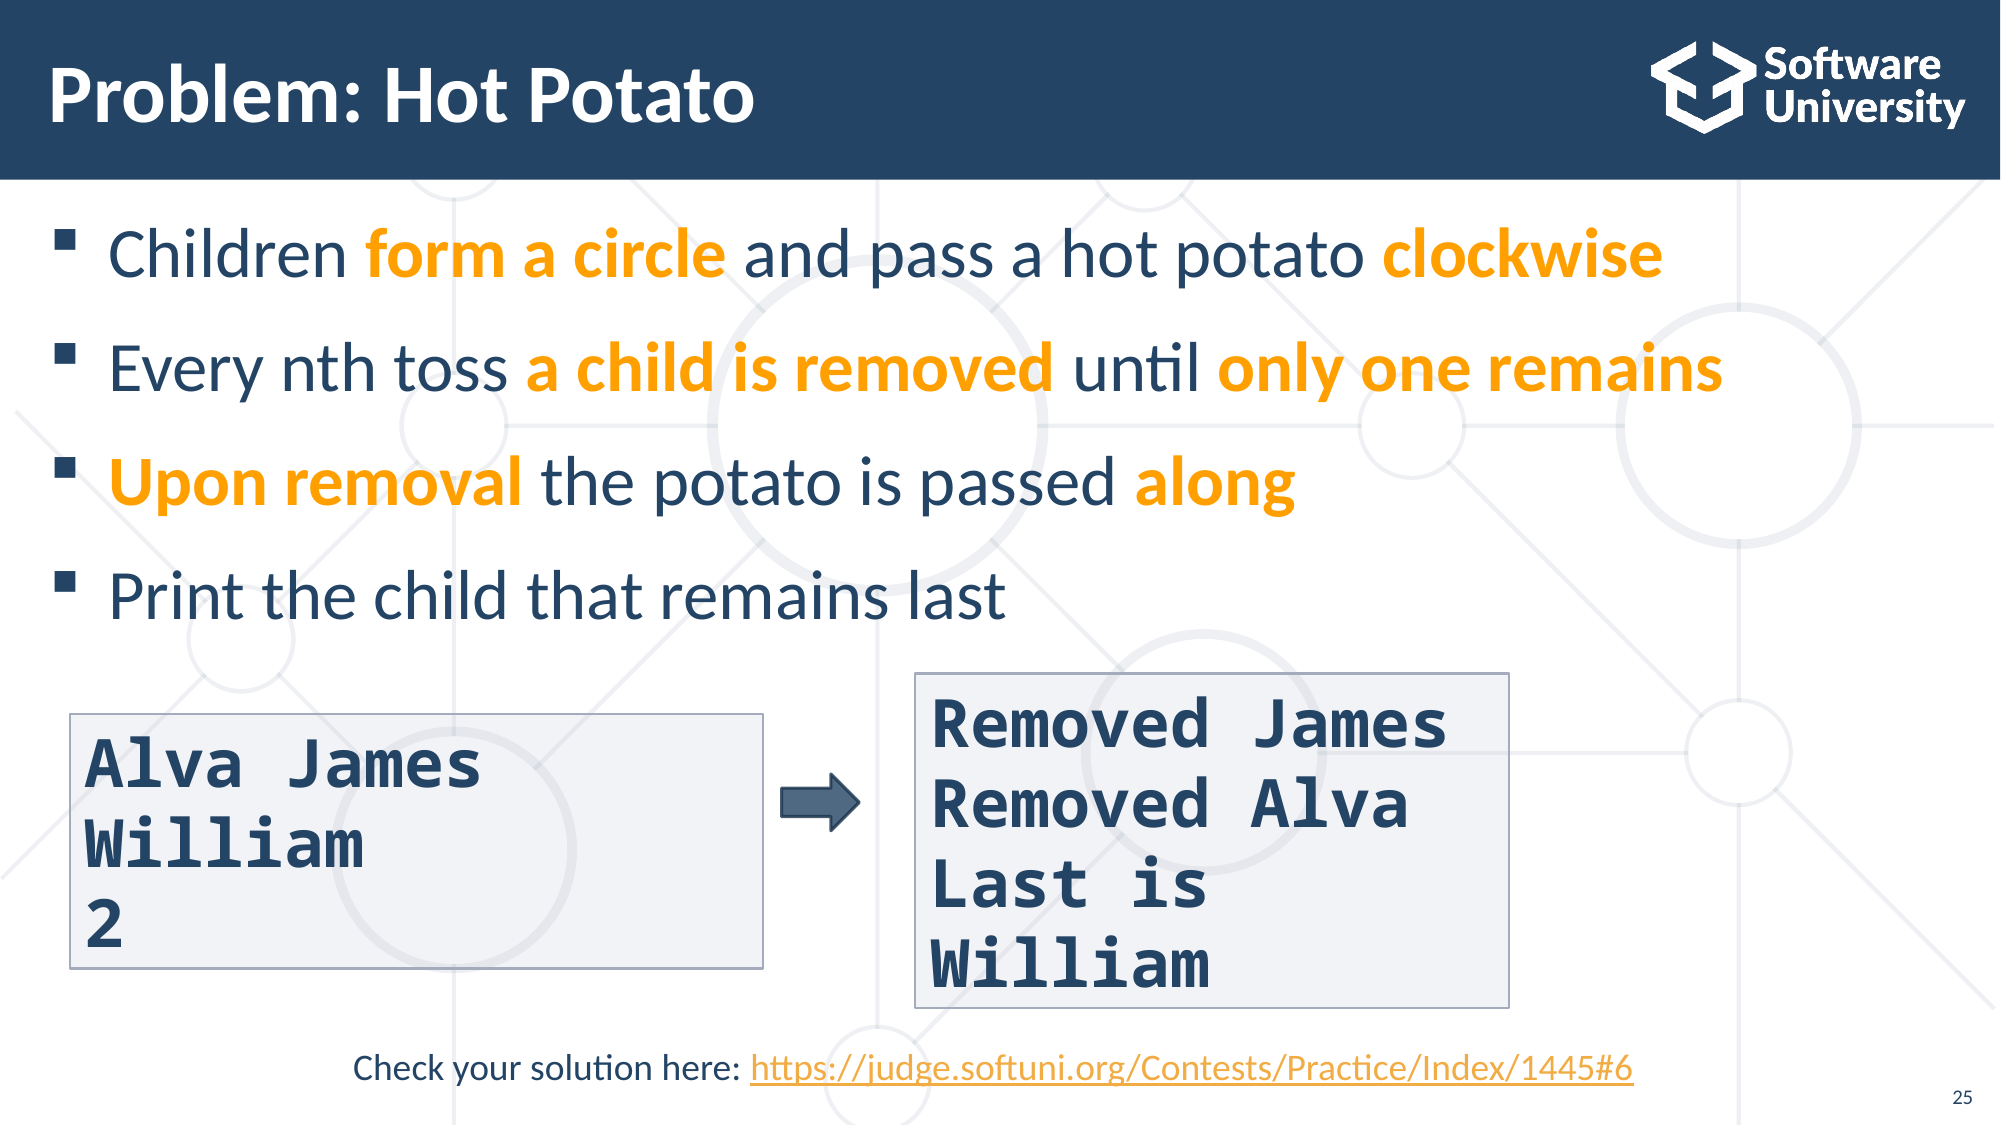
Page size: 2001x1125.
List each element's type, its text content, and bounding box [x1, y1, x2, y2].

text_box Removed James Removed Alva Last is William [915, 673, 1510, 1009]
text_box Check your solution here: https://judge.softuni.org/Contests/Practice/Index/1445#6 [124, 1035, 1863, 1096]
text_box Alva James William 2 [69, 713, 764, 969]
picture [1651, 41, 1966, 134]
slide_number 25 [1927, 1067, 1989, 1117]
text_box [779, 772, 862, 833]
list Children form a circle and pass a hot potato clockwise Every nth toss a child is removed until only one remains Upon removal the potato is passed along Print the child that remains last [31, 196, 1970, 1104]
title Problem: Hot Potato [31, 16, 1625, 162]
